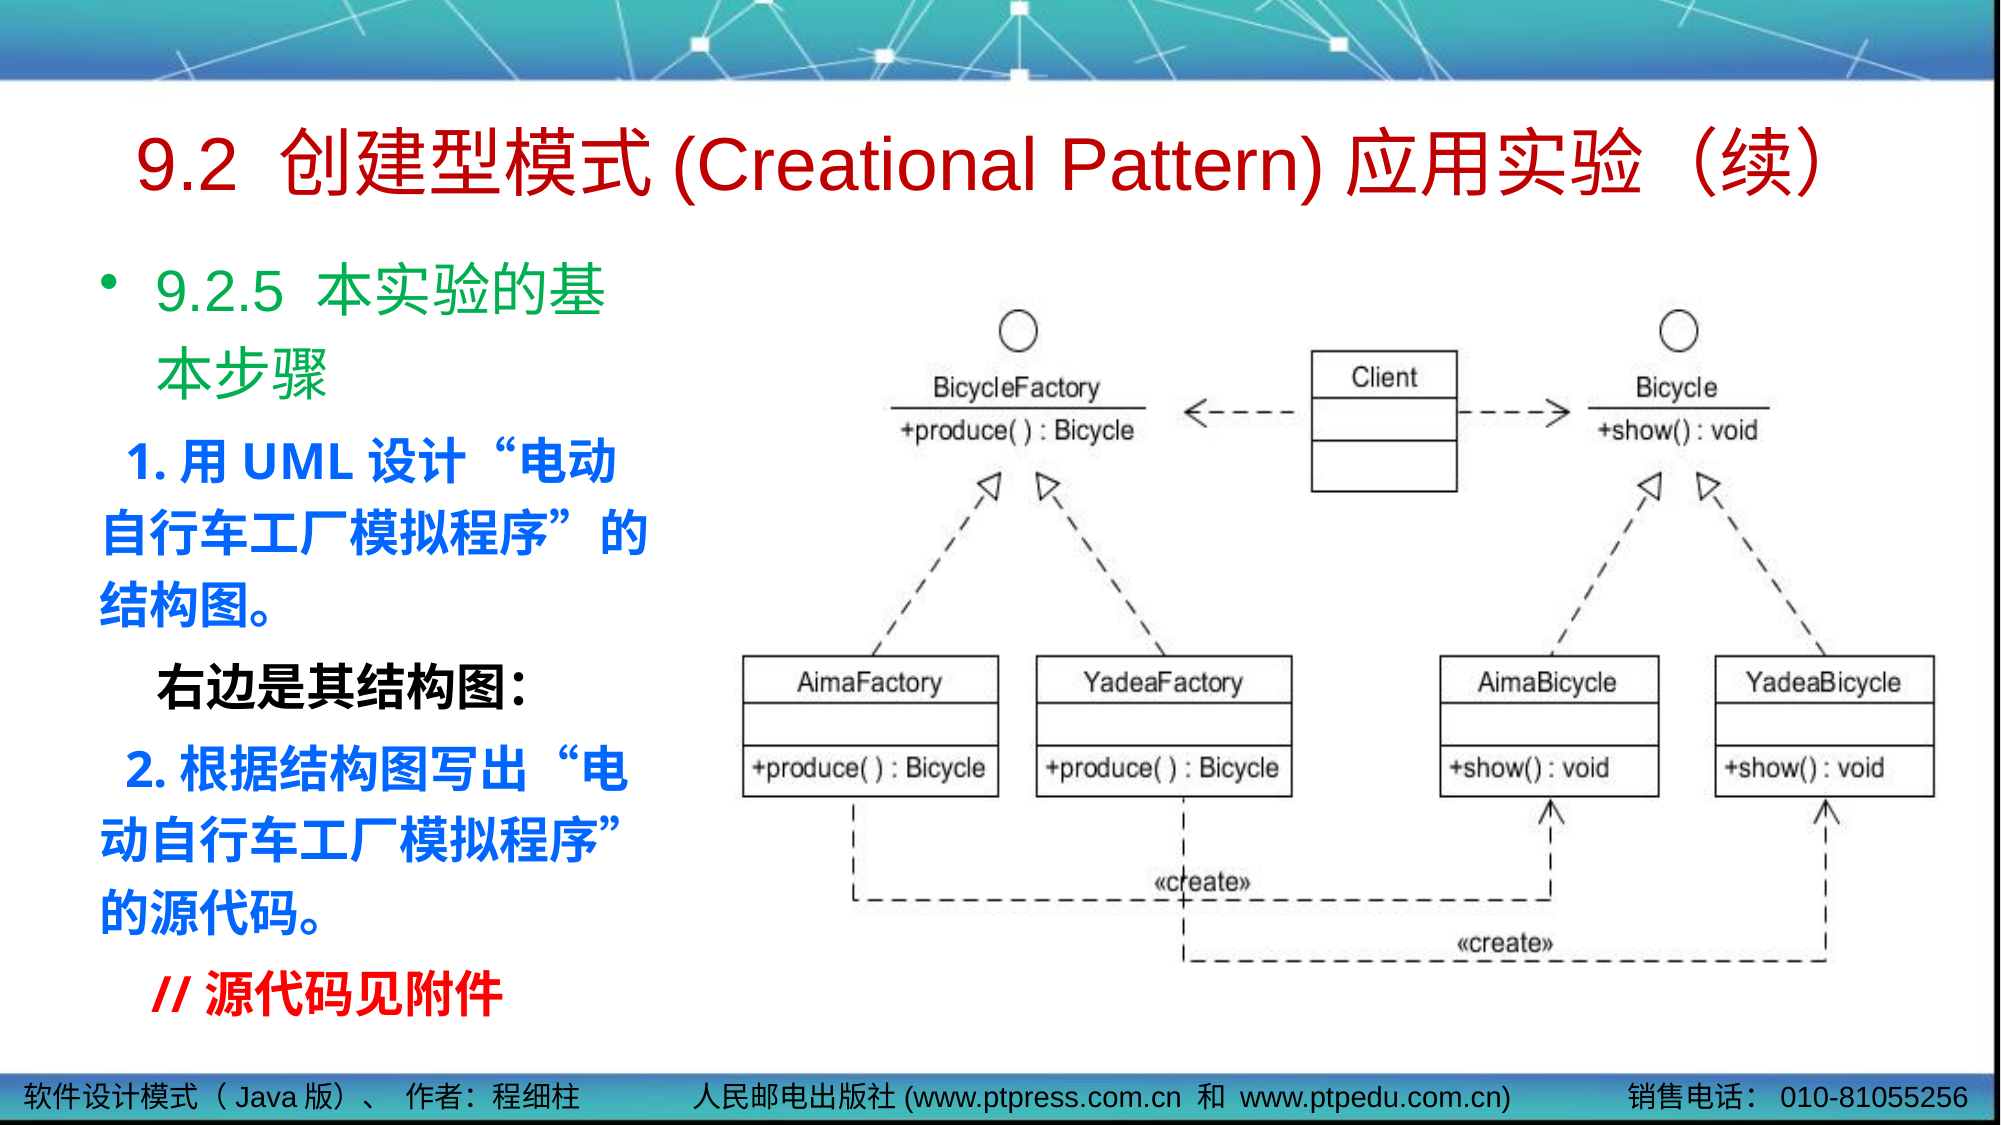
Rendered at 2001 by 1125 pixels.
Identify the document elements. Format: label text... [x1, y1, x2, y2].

list 9.2.5 本实验的基本步骤 1.用UML设计“电动自行车工厂模拟程序”的结构图。 右边是其结构图： 2.根据结构图写出“电动自行车工厂模拟程序”的源代码。 //源代码见附件 [84, 231, 677, 1071]
picture [0, 0, 2001, 1125]
title 9.2 创建型模式(Creational Pattern)应用实验（续） [102, 101, 1903, 221]
slide_number 软件设计模式（Java版）、 作者：程细柱 [8, 1071, 647, 1125]
footer 人民邮电出版社(www.ptpress.com.cn 和 www.ptpedu.com.cn) [647, 1071, 1557, 1125]
slide_number 销售电话：010-81055256 [1557, 1071, 1984, 1125]
